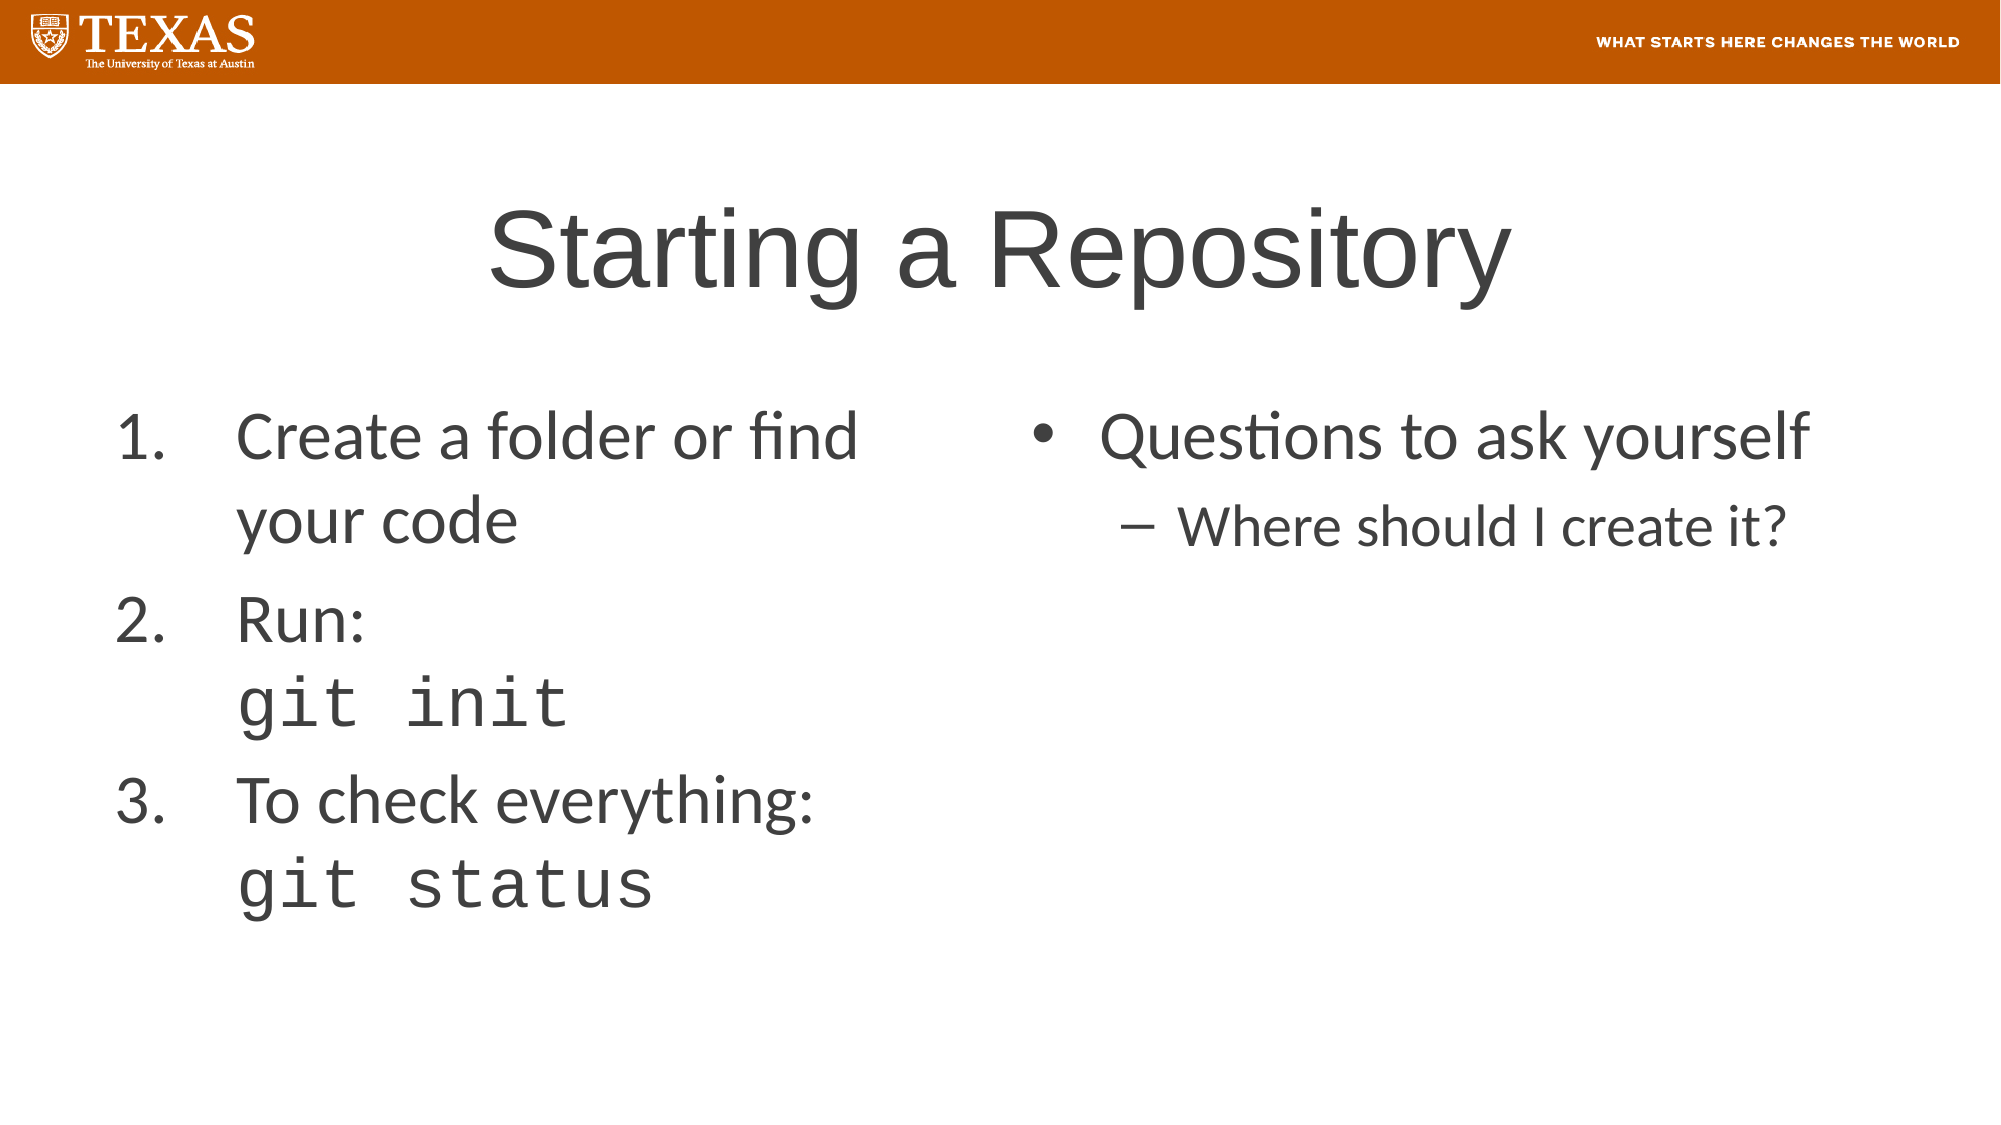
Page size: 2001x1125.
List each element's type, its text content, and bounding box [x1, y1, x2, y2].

list Create a folder or find your code Run: git init To check everything: git status [99, 382, 984, 1063]
title Starting a Repository [99, 149, 1900, 338]
picture [0, 0, 2001, 1125]
list Questions to ask yourself Where should I create it? [1016, 382, 1900, 1063]
